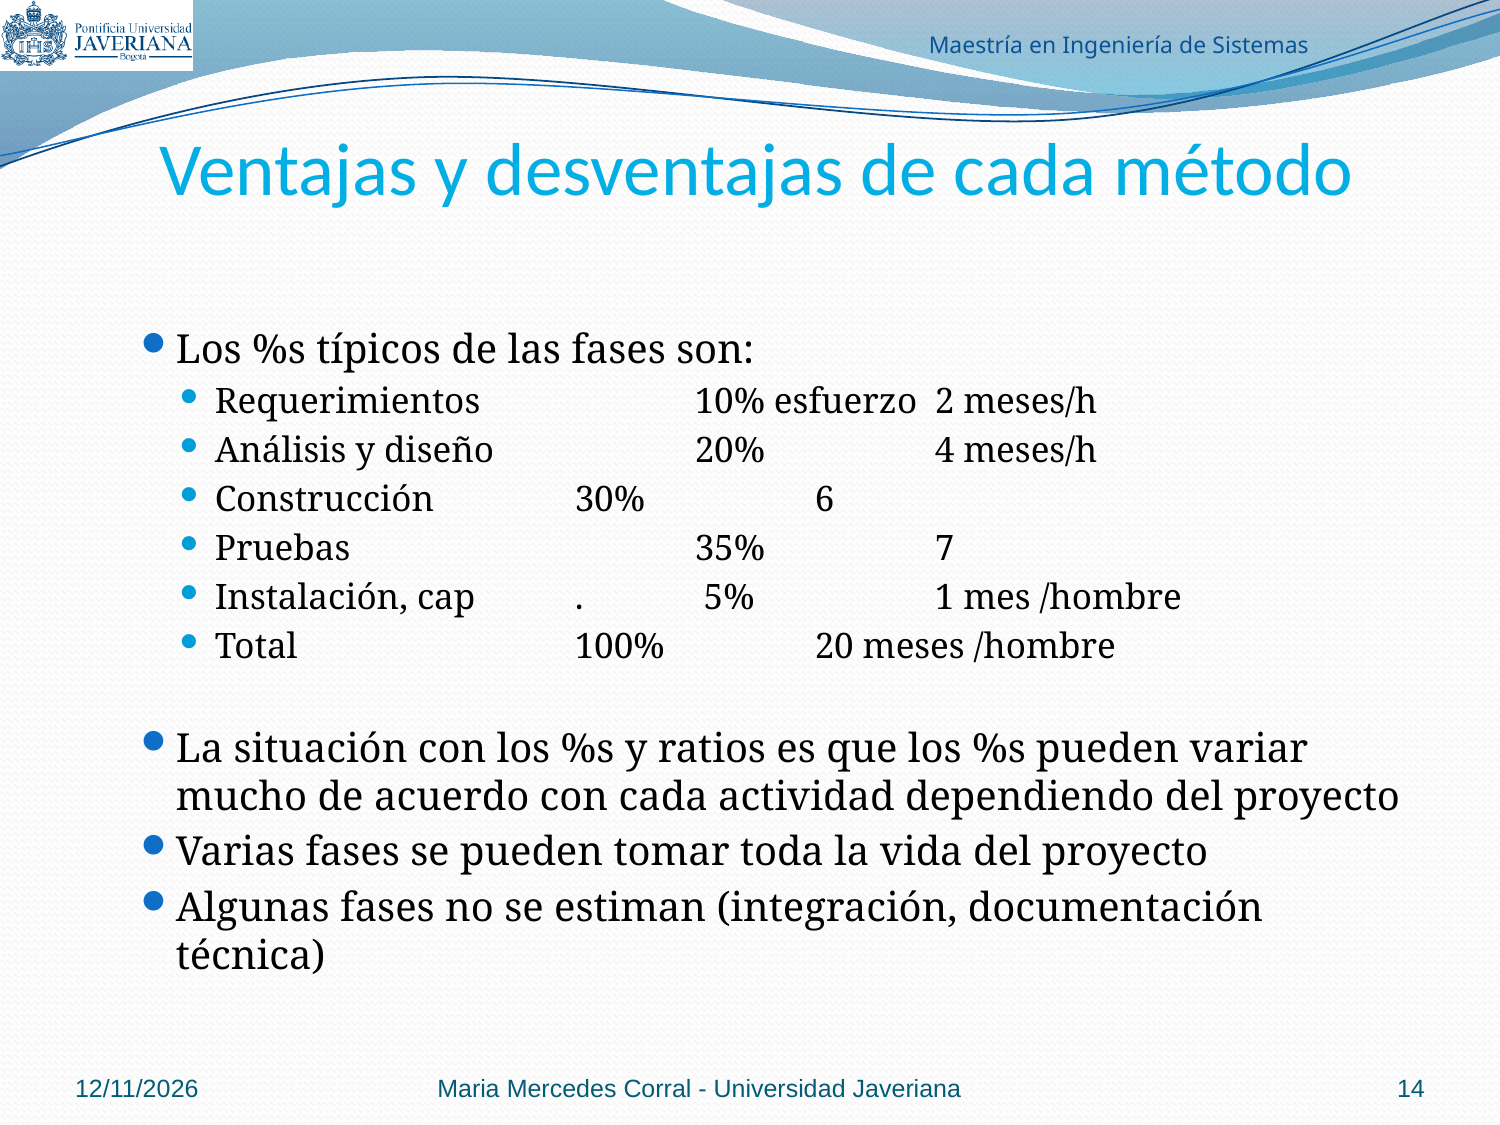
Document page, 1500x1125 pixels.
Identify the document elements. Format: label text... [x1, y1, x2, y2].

text_box Maestría en Ingeniería de Sistemas [913, 23, 1336, 66]
picture [0, 0, 194, 71]
list Los %s típicos de las fases son: Requerimientos 10% esfuerzo 2 meses/h Análisis y diseño 20% 4 meses/h Construcción 30% 6 Pruebas 35% 7 Instalación, cap . 5% 1 mes /hombre Total 100% 20 meses /hombre La situación con los %s y ratios es que los %s pueden variar mucho de acuerdo con cada actividad dependiendo del proyecto Varias fases se pueden tomar toda la vida del proyecto Algunas fases no se estiman (integración, documentación técnica) [70, 316, 1421, 1037]
slide_number 14 [1299, 1042, 1425, 1103]
title Ventajas y desventajas de cada método [82, 23, 1432, 211]
footer Maria Mercedes Corral - Universidad Javeriana [437, 1042, 988, 1103]
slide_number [75, 1042, 425, 1103]
